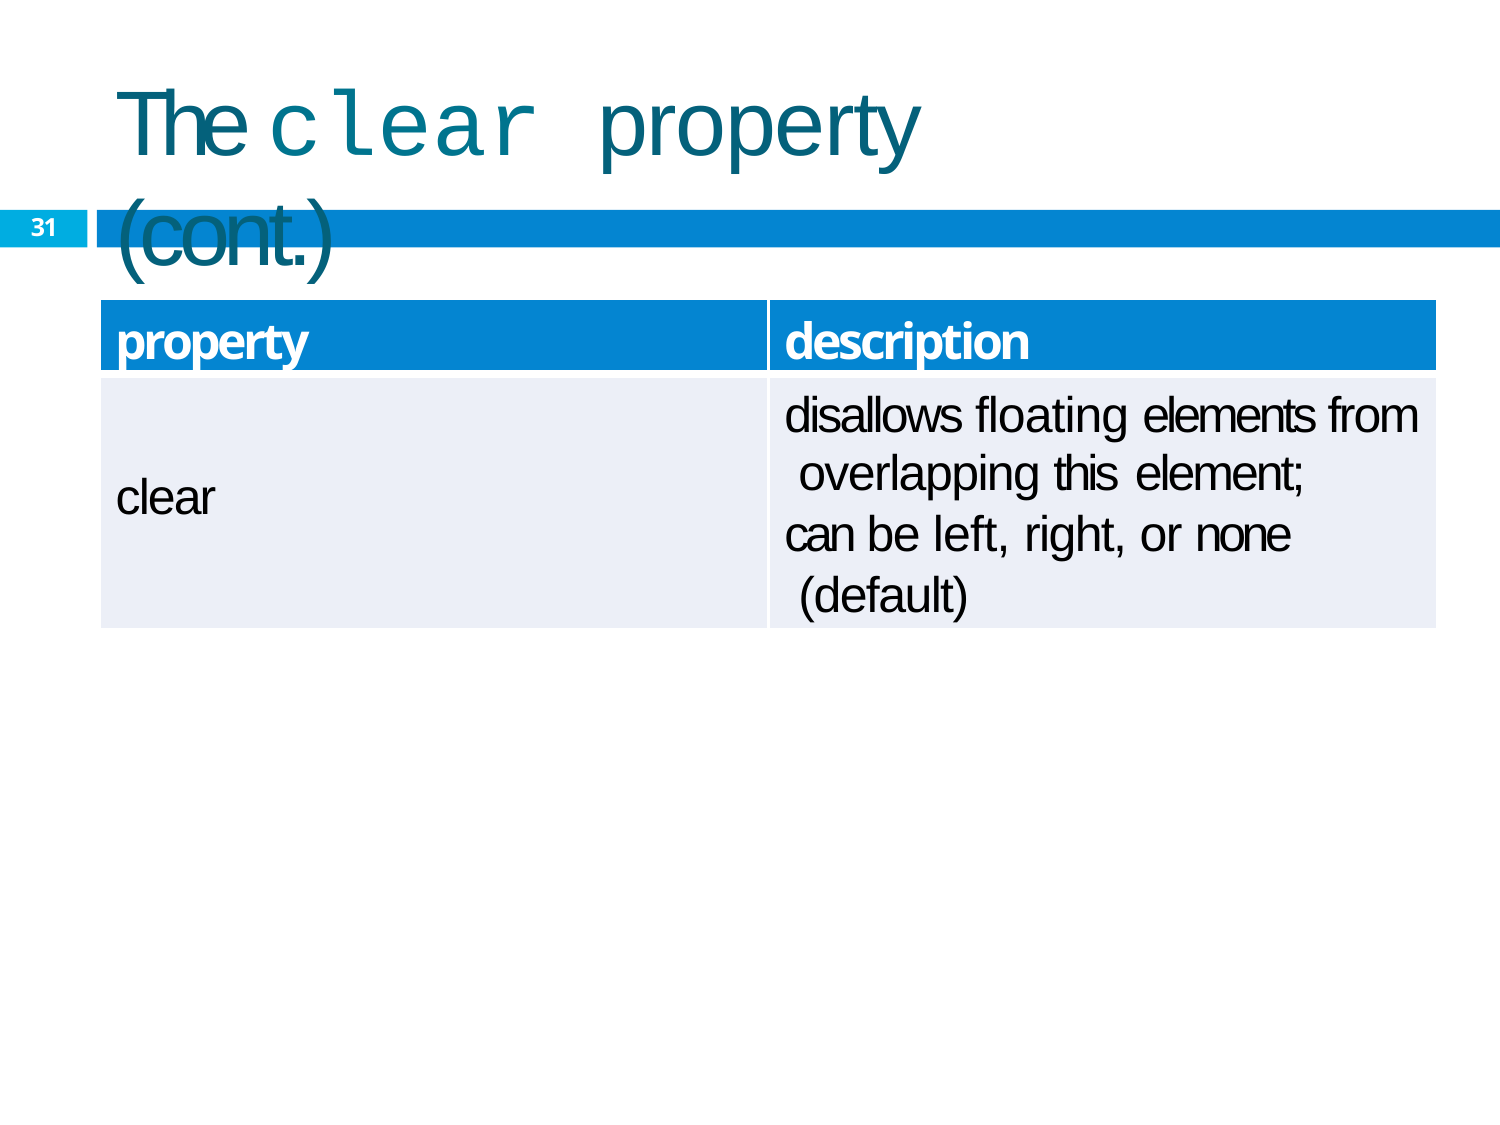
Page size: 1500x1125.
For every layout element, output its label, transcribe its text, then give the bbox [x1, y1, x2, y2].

table_header property [101, 300, 767, 370]
table_cell clear [101, 378, 767, 628]
text_box 31 [28, 208, 60, 241]
table_cell disallows floating elements from overlapping this element; can be left, right, or none (default) [770, 378, 1436, 628]
title The clear property (cont.) [113, 61, 1136, 284]
table_header description [770, 300, 1436, 370]
